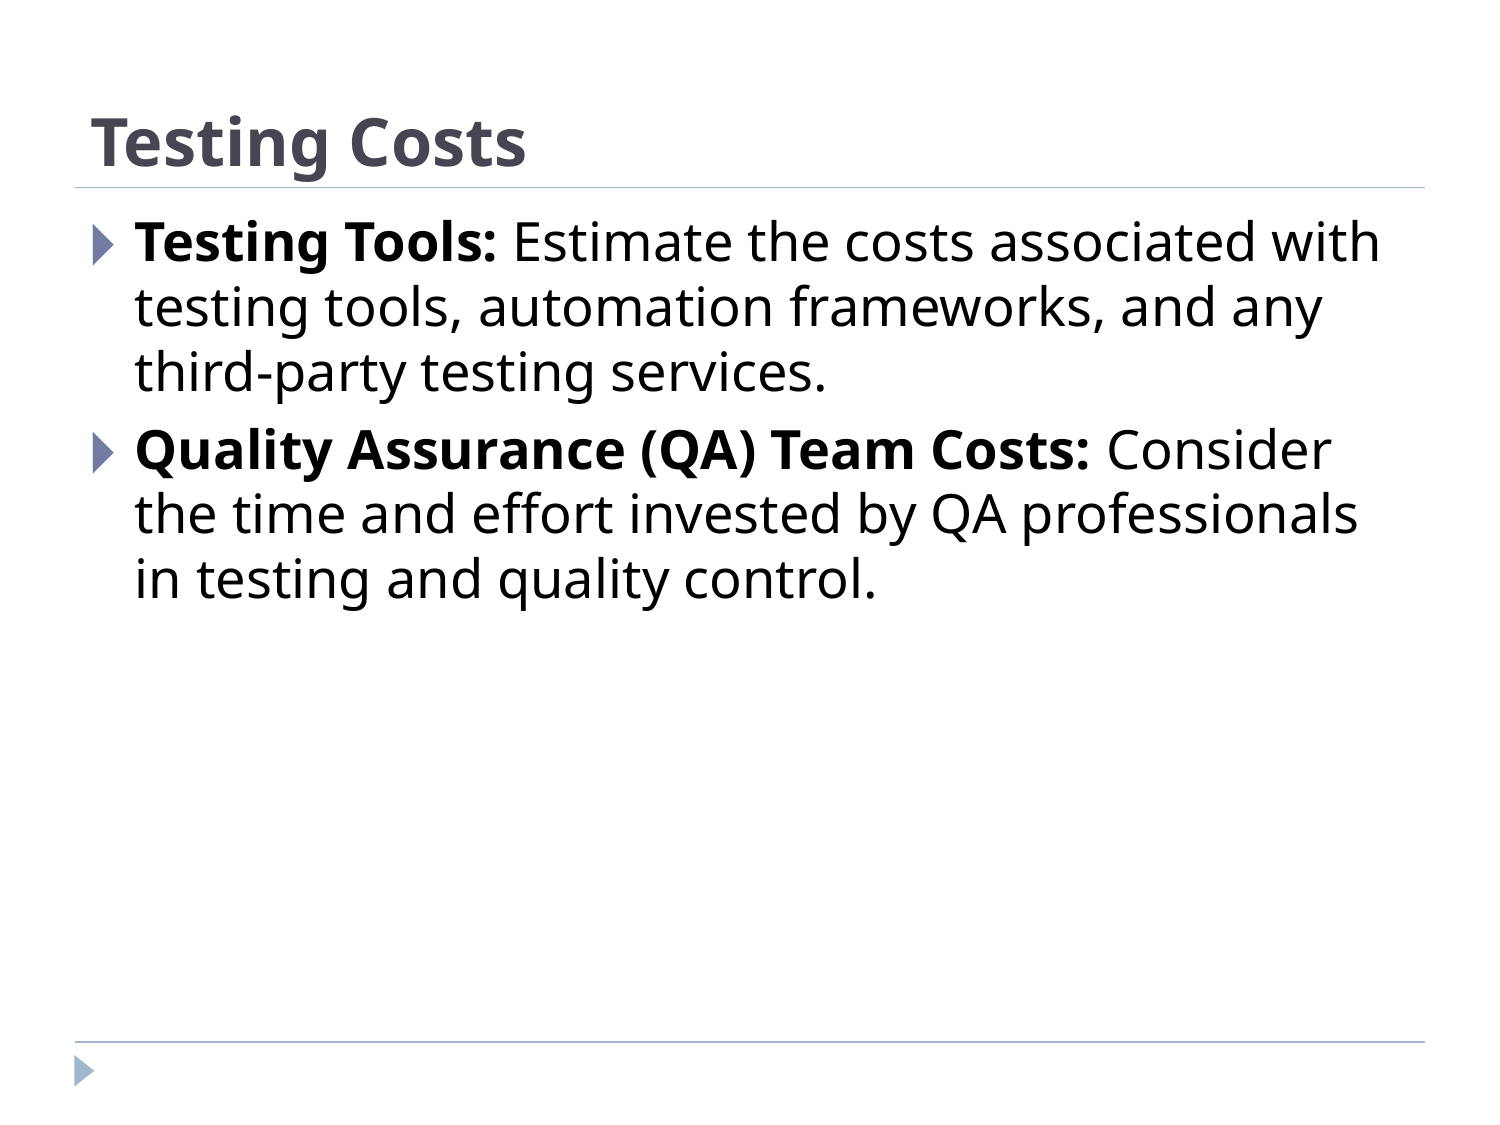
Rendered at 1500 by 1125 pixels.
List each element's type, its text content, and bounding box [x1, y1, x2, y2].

title Testing Costs [75, 24, 1425, 188]
list Testing Tools: Estimate the costs associated with testing tools, automation frameworks, and any third-party testing services. Quality Assurance (QA) Team Costs: Consider the time and effort invested by QA professionals in testing and quality control. [75, 200, 1425, 1010]
